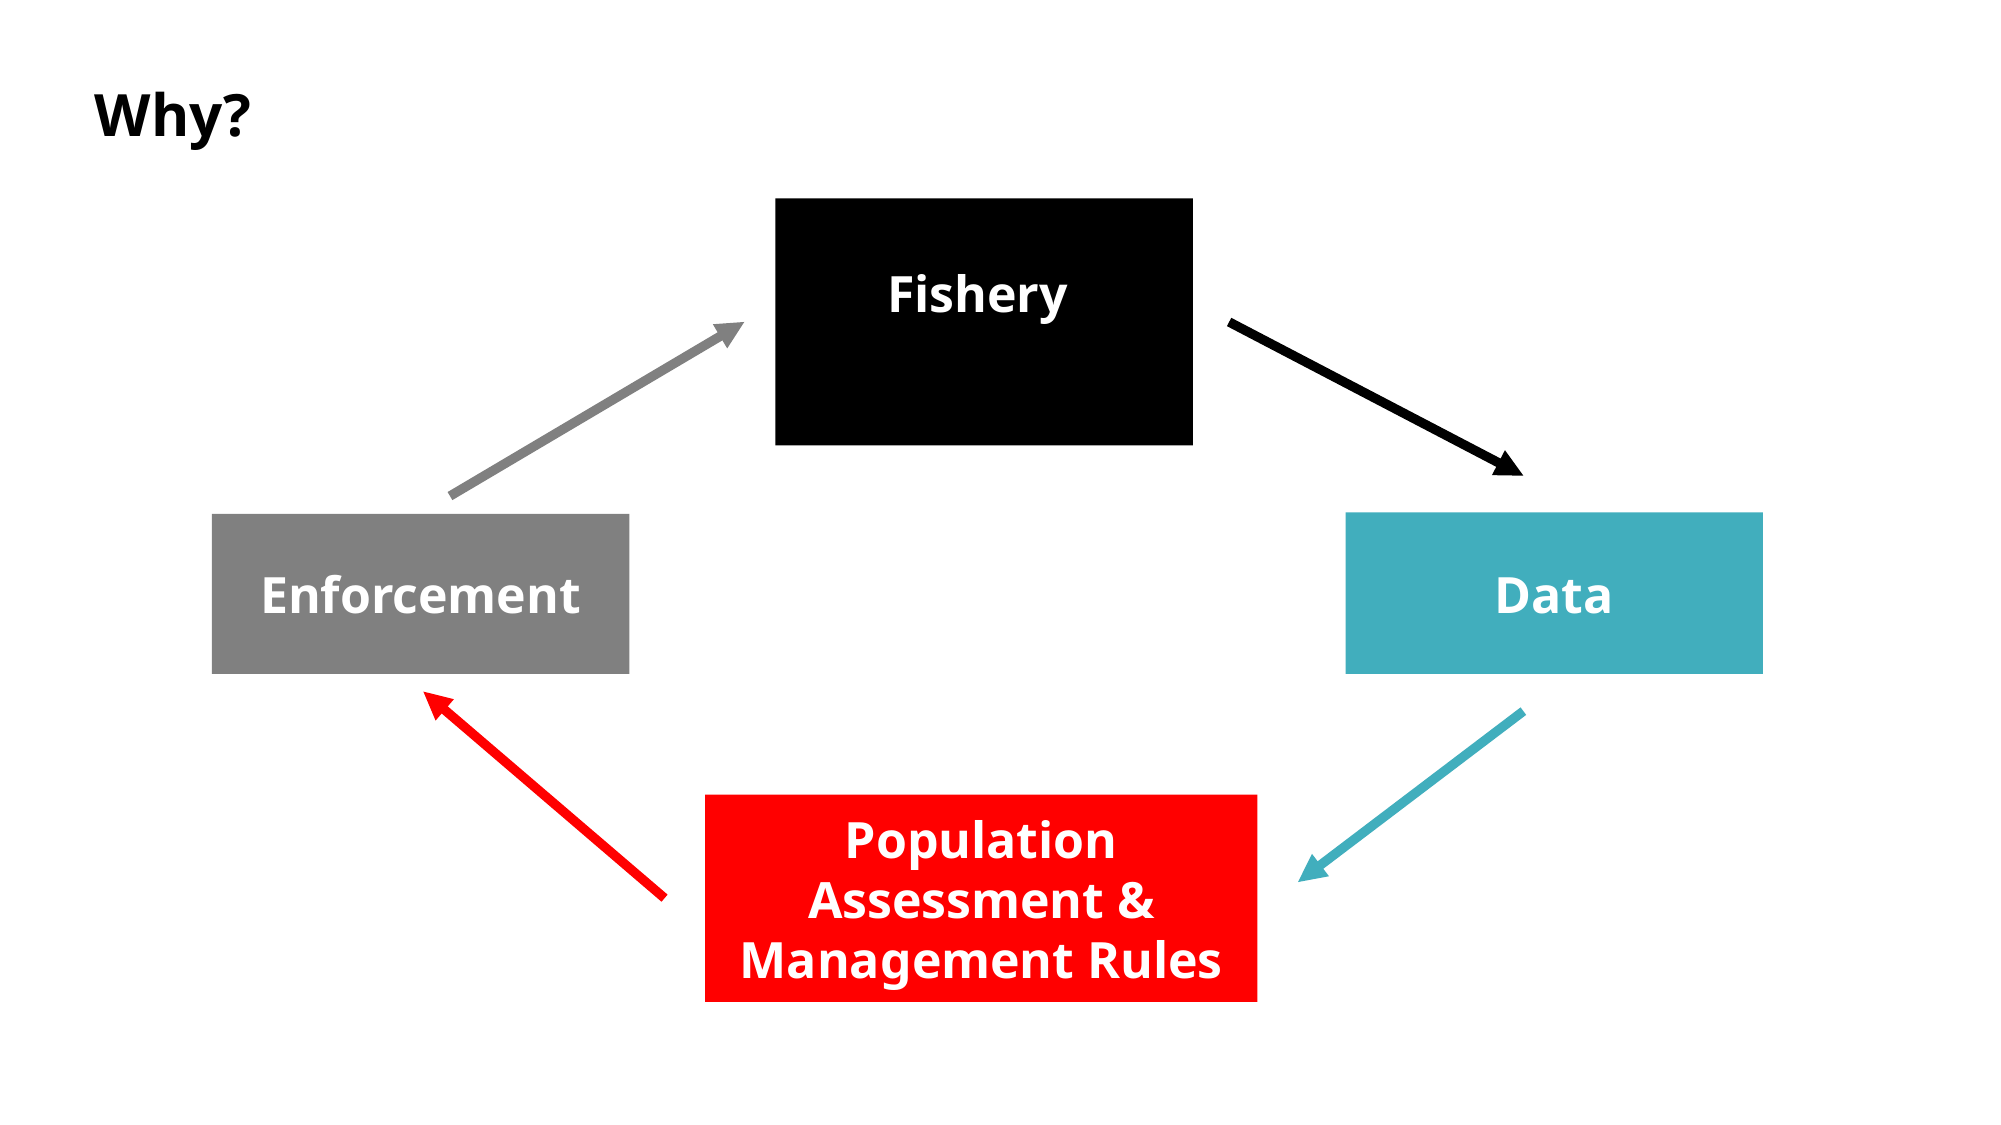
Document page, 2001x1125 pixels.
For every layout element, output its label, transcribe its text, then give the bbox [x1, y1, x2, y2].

text_box Data [1344, 511, 1764, 675]
text_box Enforcement [211, 513, 630, 675]
text_box Fishery [774, 197, 1194, 446]
text_box Why? [80, 71, 510, 156]
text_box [423, 691, 665, 899]
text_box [1229, 321, 1524, 476]
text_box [1297, 711, 1524, 882]
text_box Population Assessment & Management Rules [704, 794, 1258, 1003]
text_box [449, 321, 745, 497]
